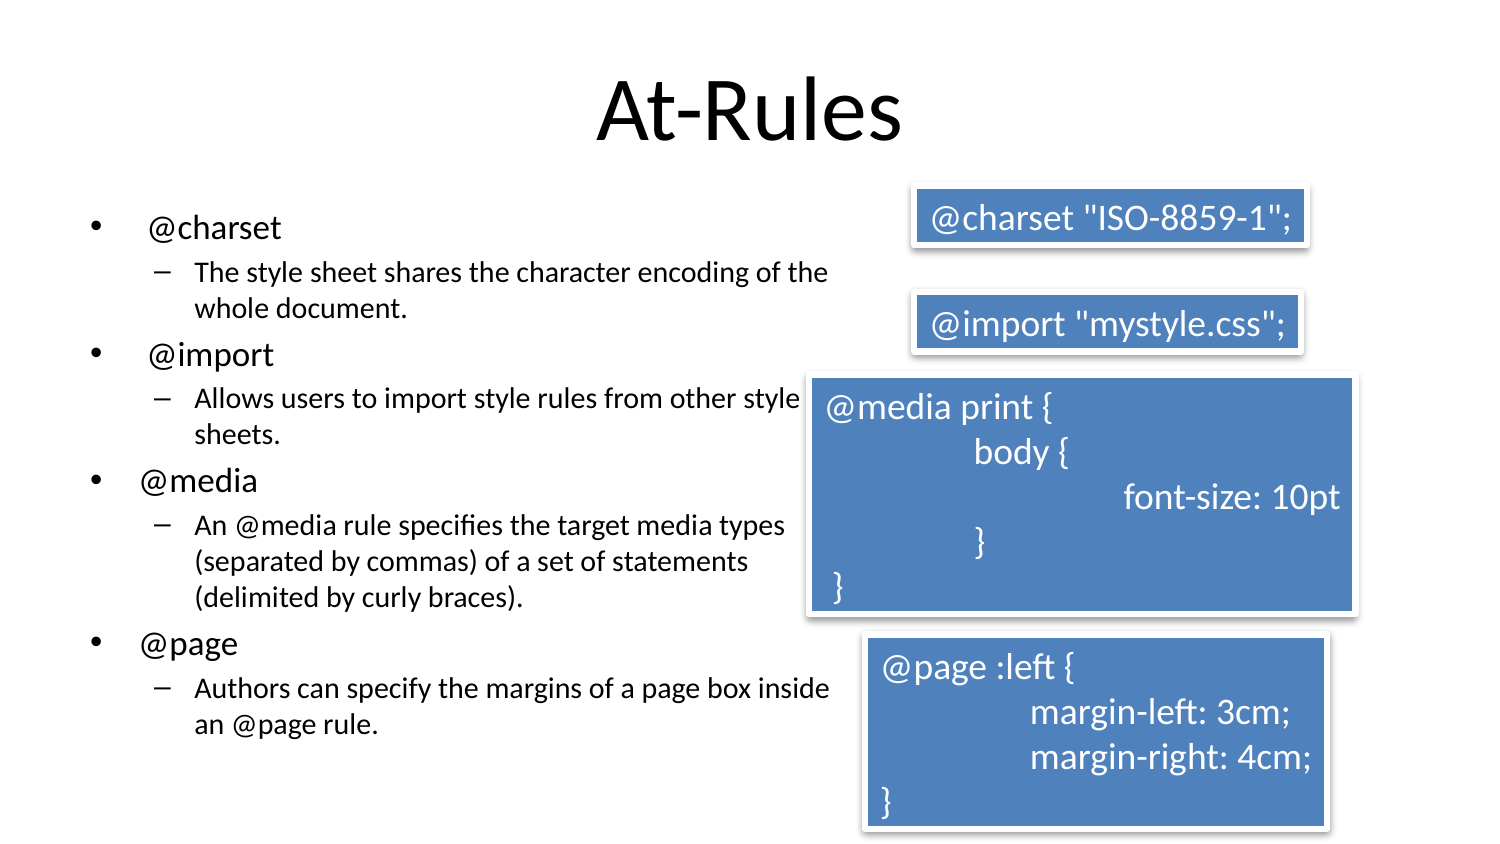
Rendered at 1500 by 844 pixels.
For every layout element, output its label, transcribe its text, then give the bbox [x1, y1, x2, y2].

title At-Rules [75, 33, 1425, 175]
list @charset The style sheet shares the character encoding of the whole document. @import Allows users to import style rules from other style sheets. @media An @media rule specifies the target media types (separated by commas) of a set of statements (delimited by curly braces). @page Authors can specify the margins of a page box inside an @page rule. [75, 196, 880, 754]
text_box @page :left { margin-left: 3cm; margin-right: 4cm; } [862, 631, 1330, 832]
text_box @import "mystyle.css"; [911, 289, 1304, 355]
text_box @charset "ISO-8859-1"; [911, 182, 1310, 248]
text_box @media print { body { font-size: 10pt } } [806, 371, 1359, 617]
